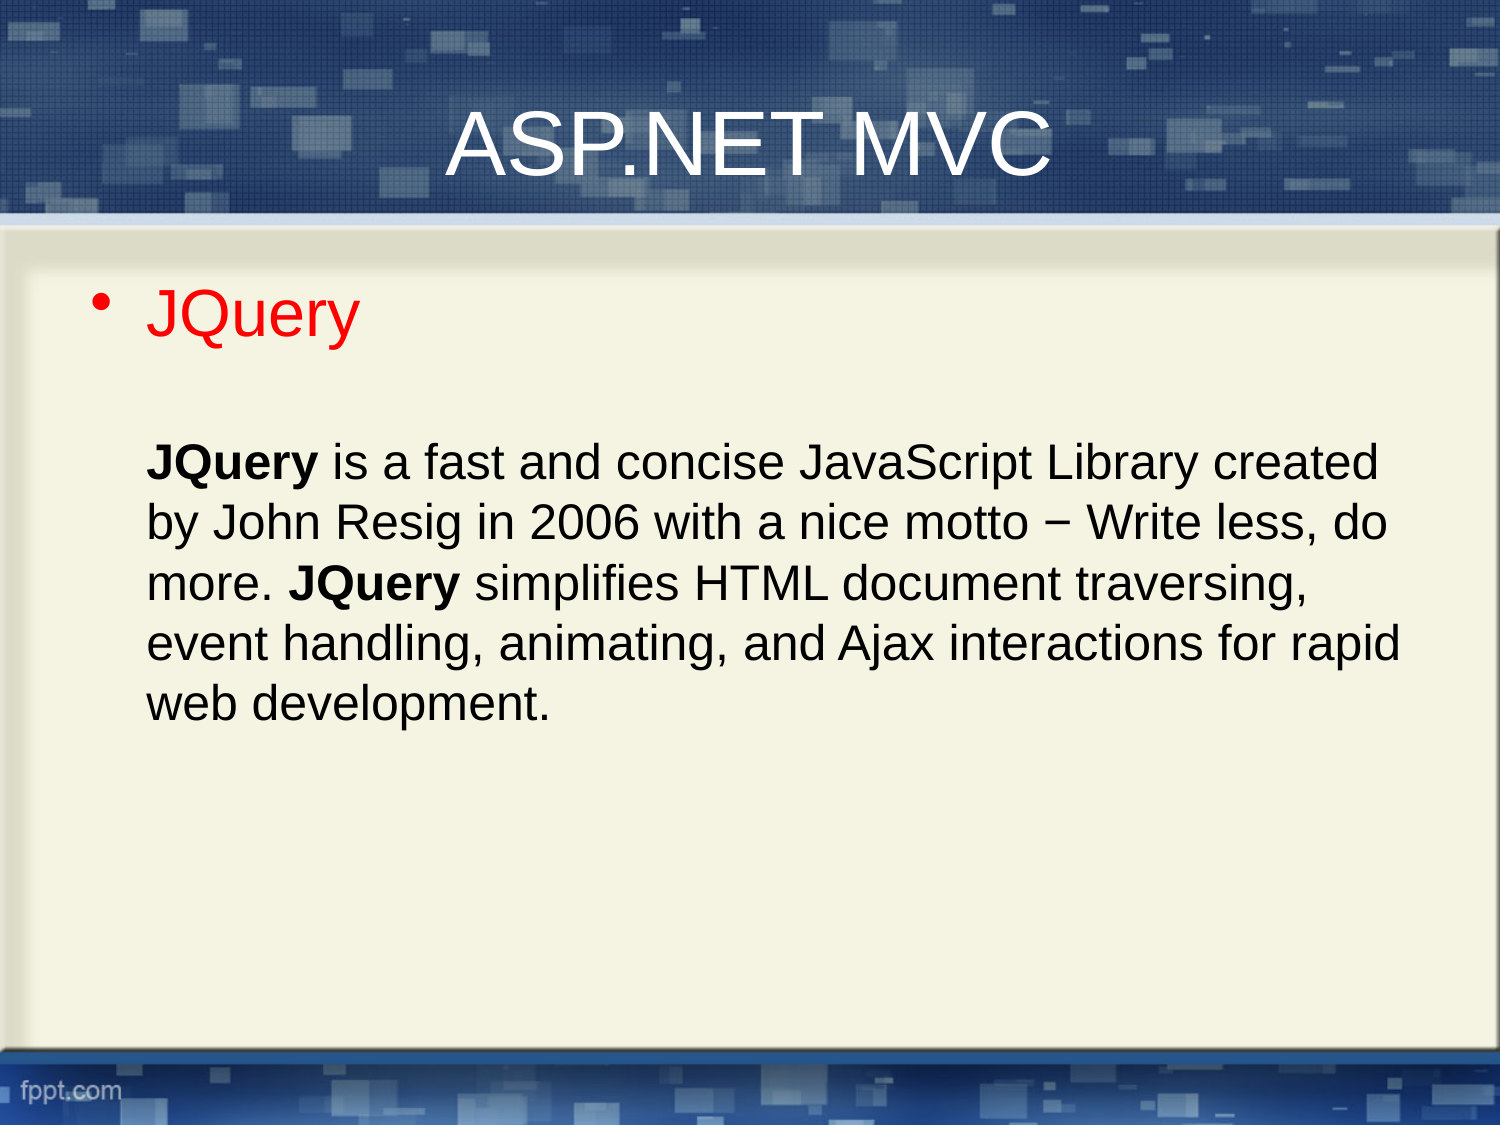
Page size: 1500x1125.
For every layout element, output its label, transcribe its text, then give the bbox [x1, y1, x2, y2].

list JQuery JQuery is a fast and concise JavaScript Library created by John Resig in 2006 with a nice motto − Write less, do more. JQuery simplifies HTML document traversing, event handling, animating, and Ajax interactions for rapid web development. [74, 262, 1426, 1006]
title ASP.NET MVC [74, 44, 1426, 233]
picture [0, 0, 1500, 1125]
